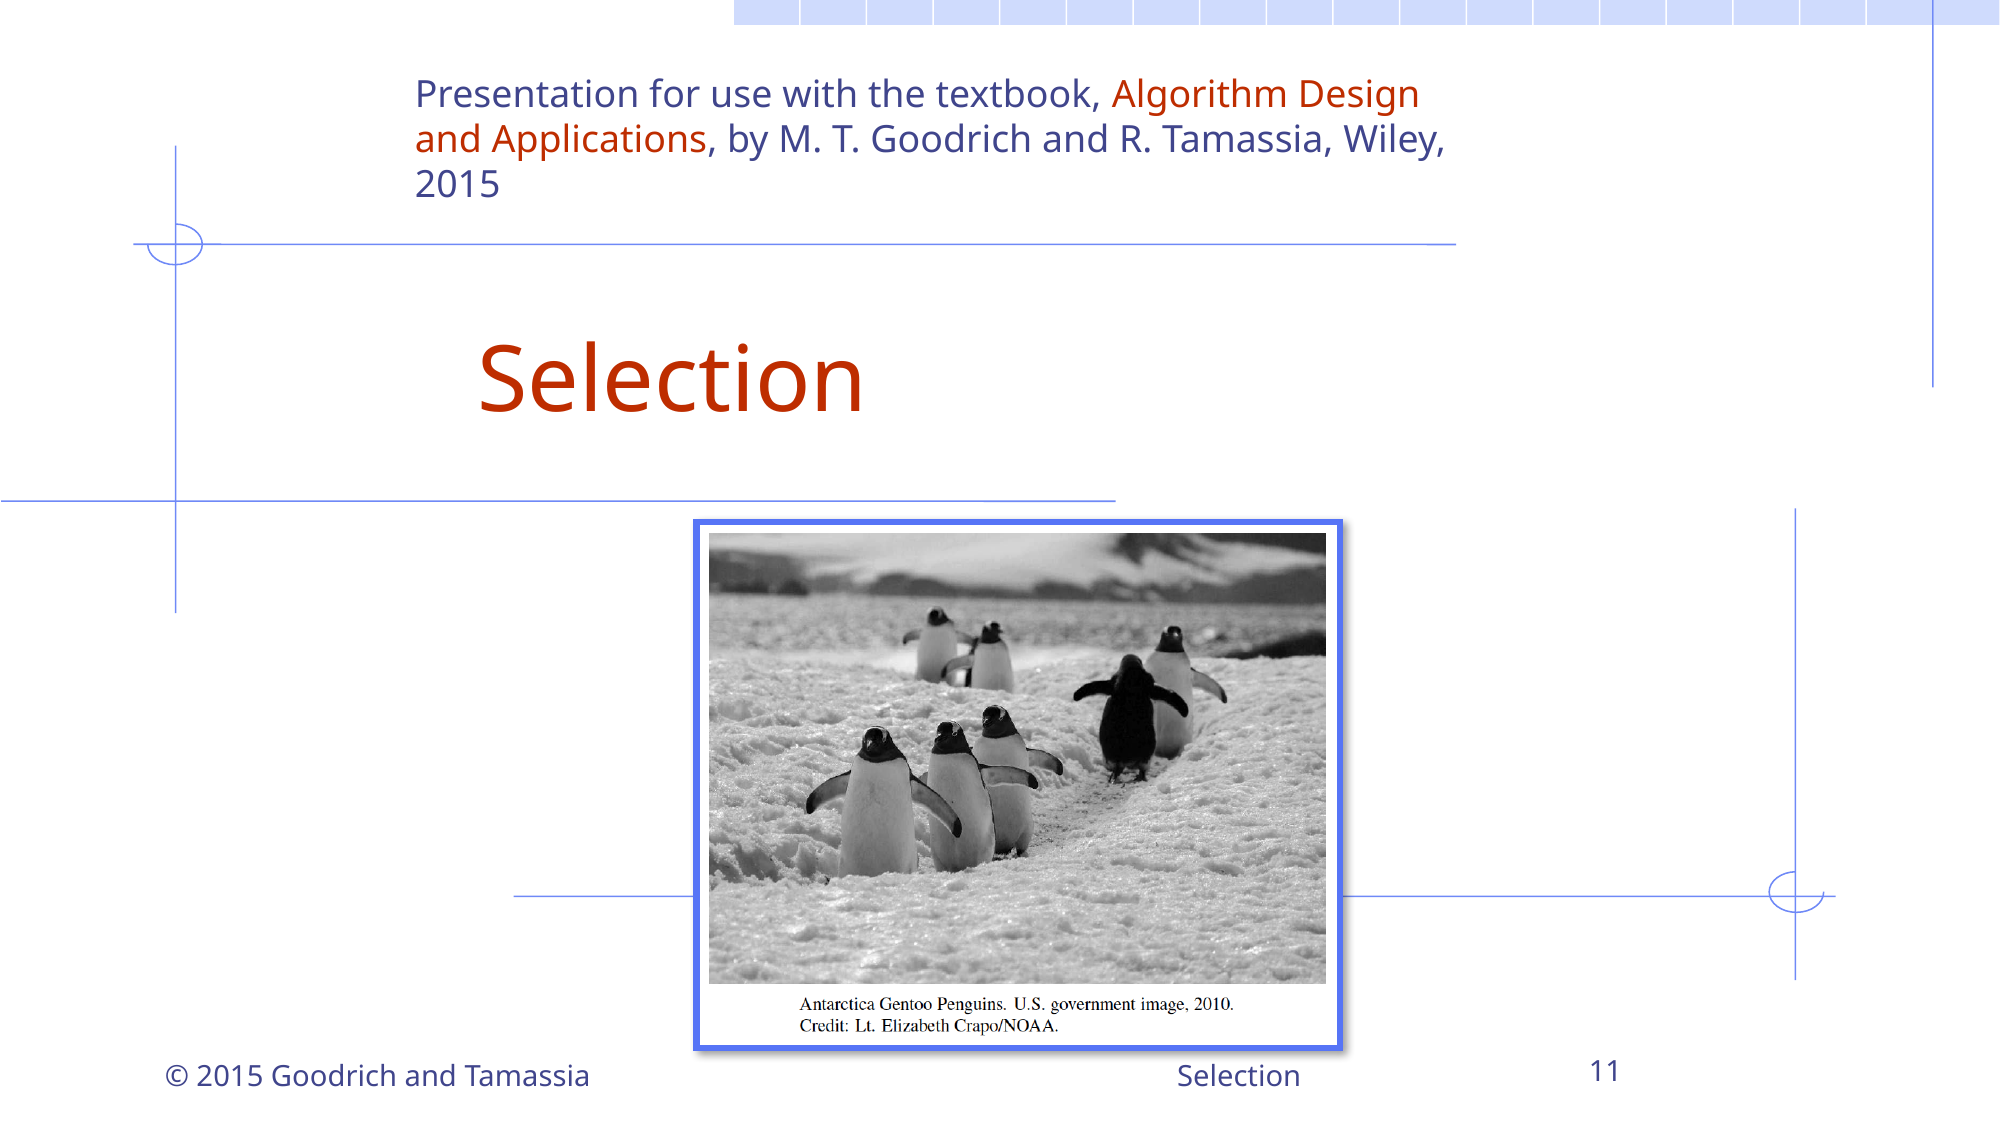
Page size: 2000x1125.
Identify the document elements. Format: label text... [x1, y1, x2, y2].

title Selection [462, 275, 1675, 438]
slide_number 11 [1324, 1024, 1638, 1101]
subtitle Presentation for use with the textbook, Algorithm Design and Applications, by M. T. Goodrich and R. Tamassia, Wiley, 2015 [399, 62, 1488, 225]
picture [699, 524, 1338, 1046]
footer Selection [682, 1024, 1317, 1101]
